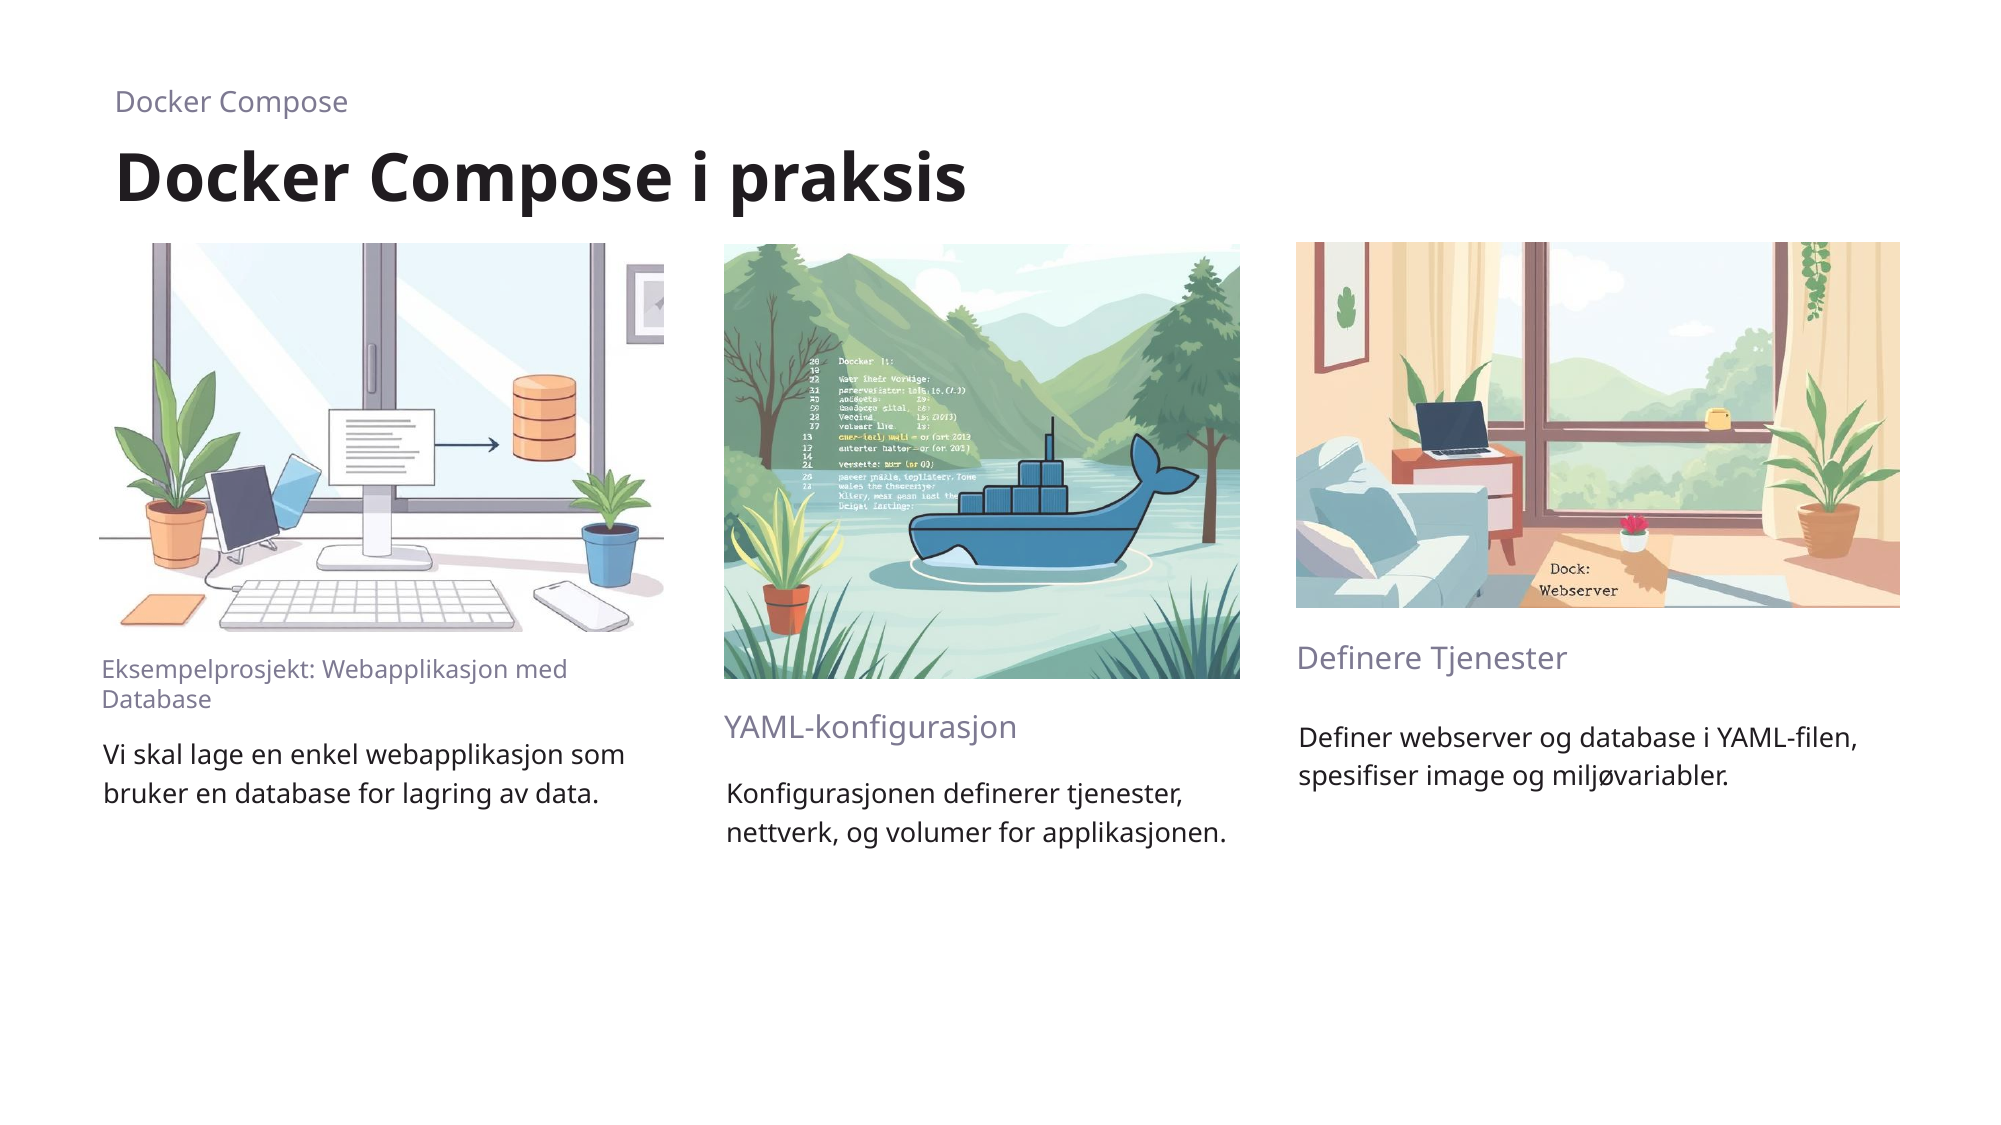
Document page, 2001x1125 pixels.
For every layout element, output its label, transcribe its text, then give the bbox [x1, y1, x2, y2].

list Konfigurasjonen definerer tjenester, nettverk, og volumer for applikasjonen. [724, 764, 1275, 1026]
list Vi skal lage en enkel webapplikasjon som bruker en database for lagring av data. [101, 723, 687, 986]
list Definer webserver og database i YAML-filen, spesifiser image og miljøvariabler. [1296, 706, 1882, 969]
title Docker Compose i praksis [99, 114, 1900, 245]
picture [1296, 241, 1901, 609]
text_box Docker Compose [99, 75, 1000, 114]
picture [99, 243, 665, 633]
list YAML-konfigurasjon [724, 688, 1275, 764]
list Definere Tjenester [1296, 619, 1882, 695]
picture [723, 244, 1240, 680]
list Eksempelprosjekt: Webapplikasjon med Database [101, 646, 687, 722]
